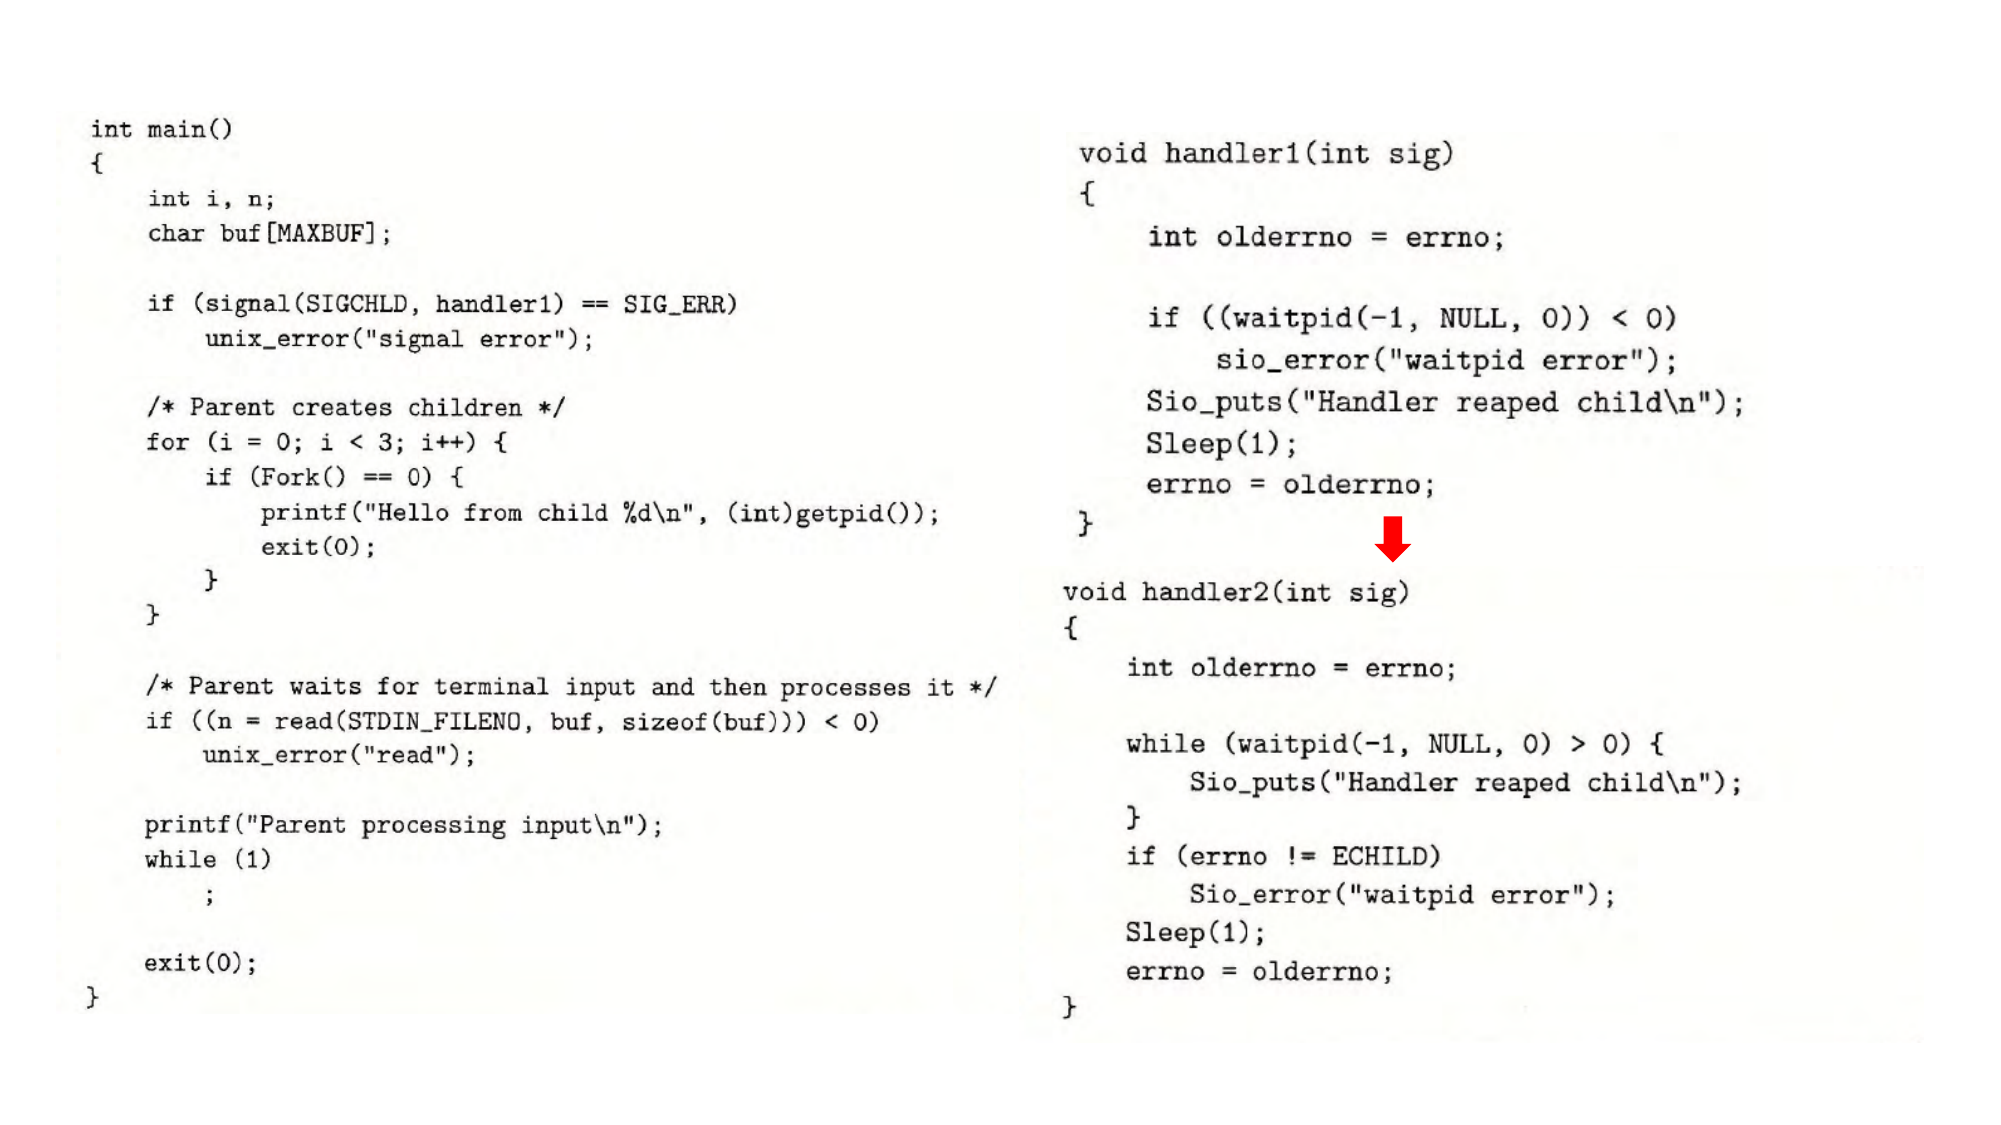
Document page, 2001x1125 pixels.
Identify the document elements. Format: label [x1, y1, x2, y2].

picture [56, 111, 1924, 1043]
